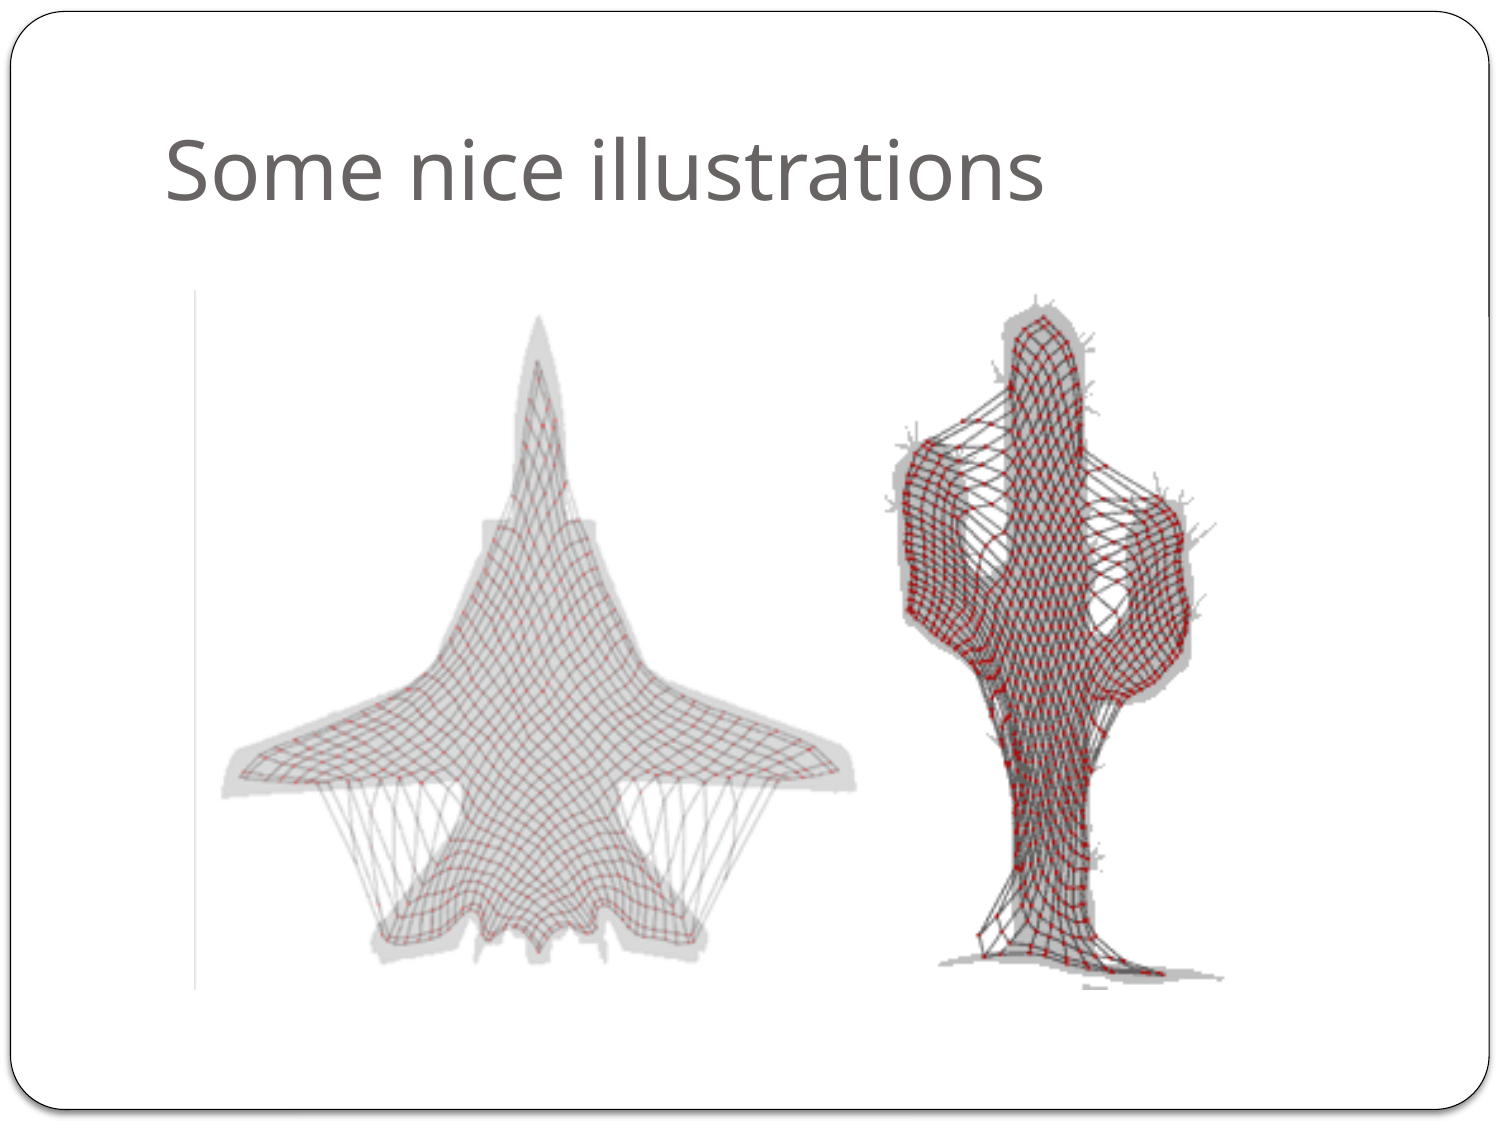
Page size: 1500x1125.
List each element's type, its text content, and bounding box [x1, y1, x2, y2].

title Some nice illustrations [150, 45, 1425, 233]
picture [194, 290, 1259, 990]
